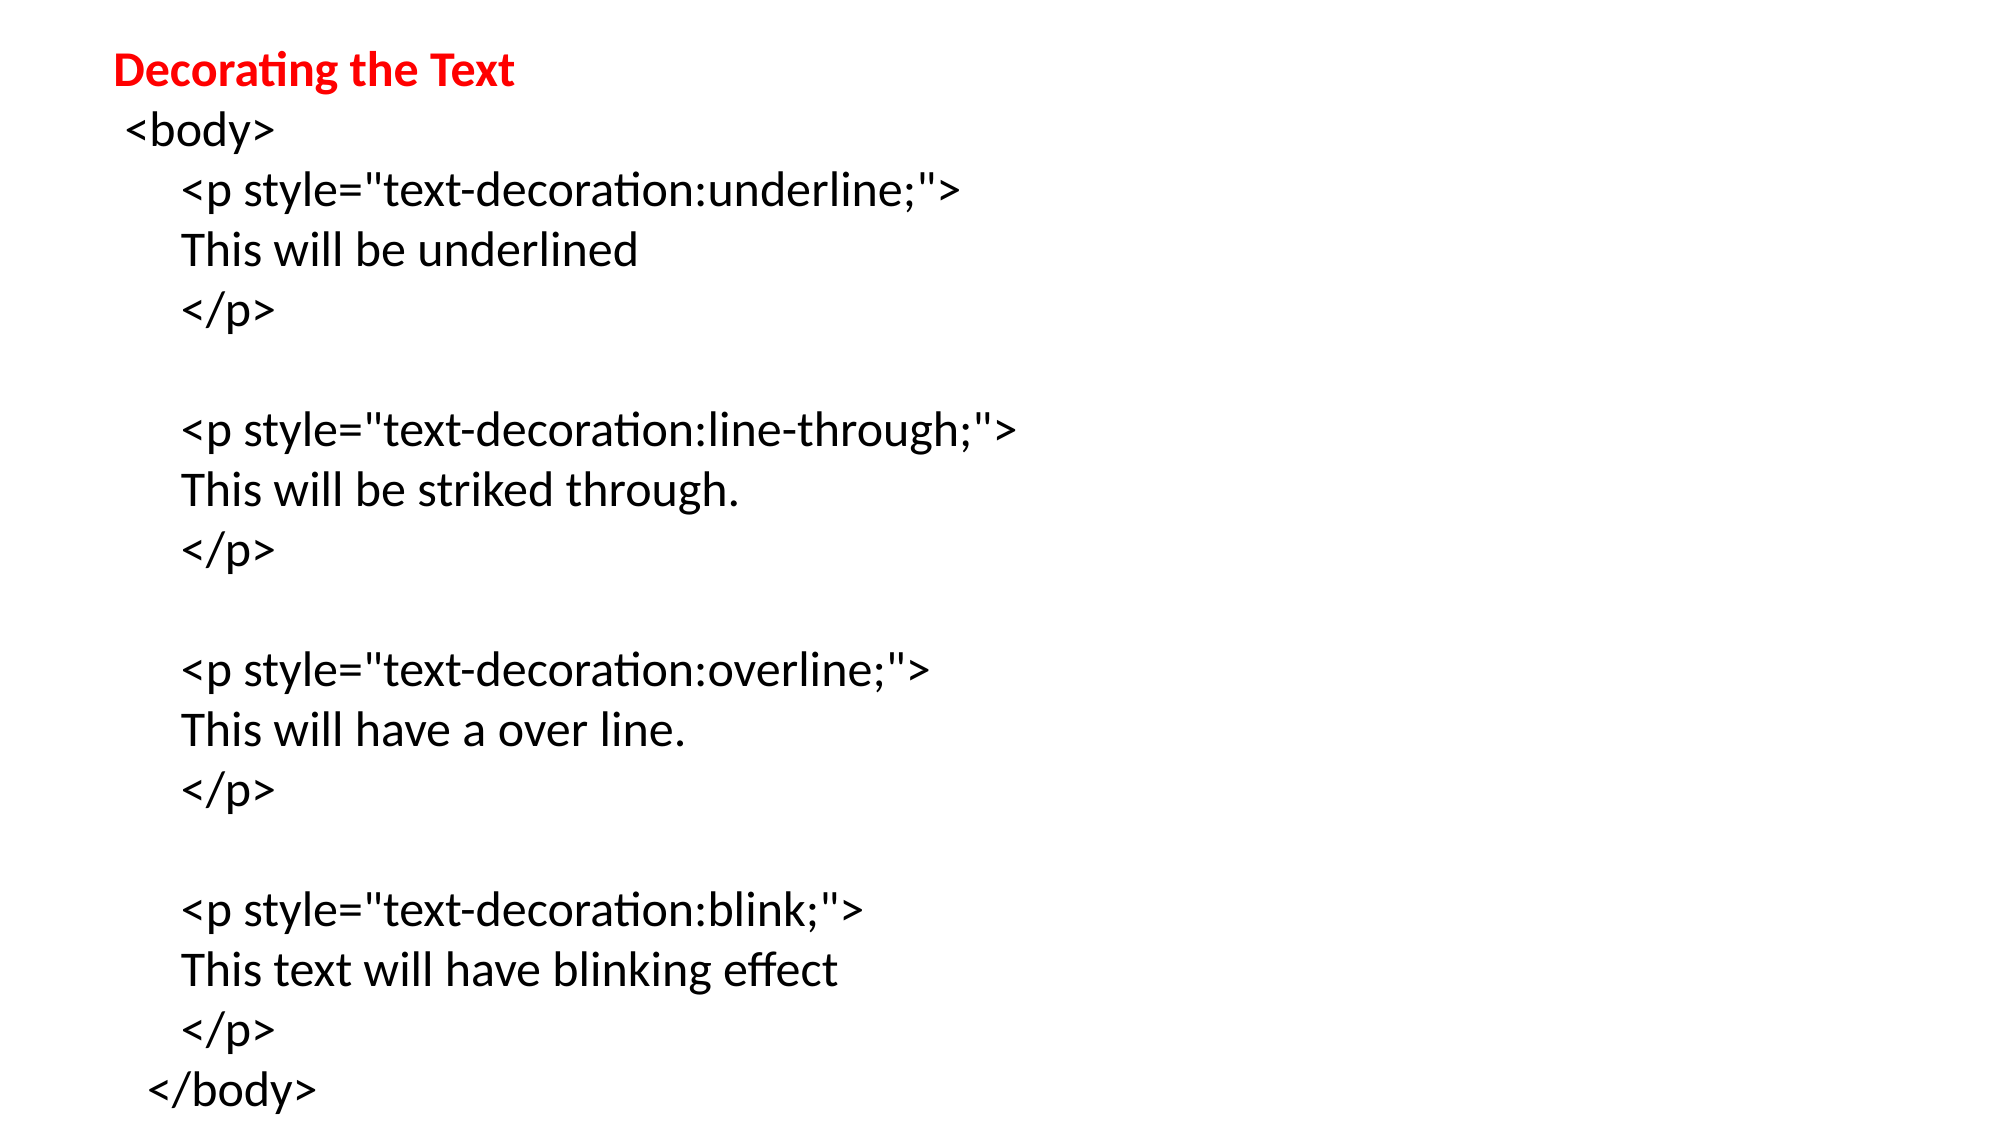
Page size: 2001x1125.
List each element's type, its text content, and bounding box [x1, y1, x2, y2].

text_box Decorating the Text <body> <p style="text-decoration:underline;"> This will be underlined </p> <p style="text-decoration:line-through;"> This will be striked through. </p> <p style="text-decoration:overline;"> This will have a over line. </p> <p style="text-decoration:blink;"> This text will have blinking effect </p> </body> [98, 29, 1964, 1124]
